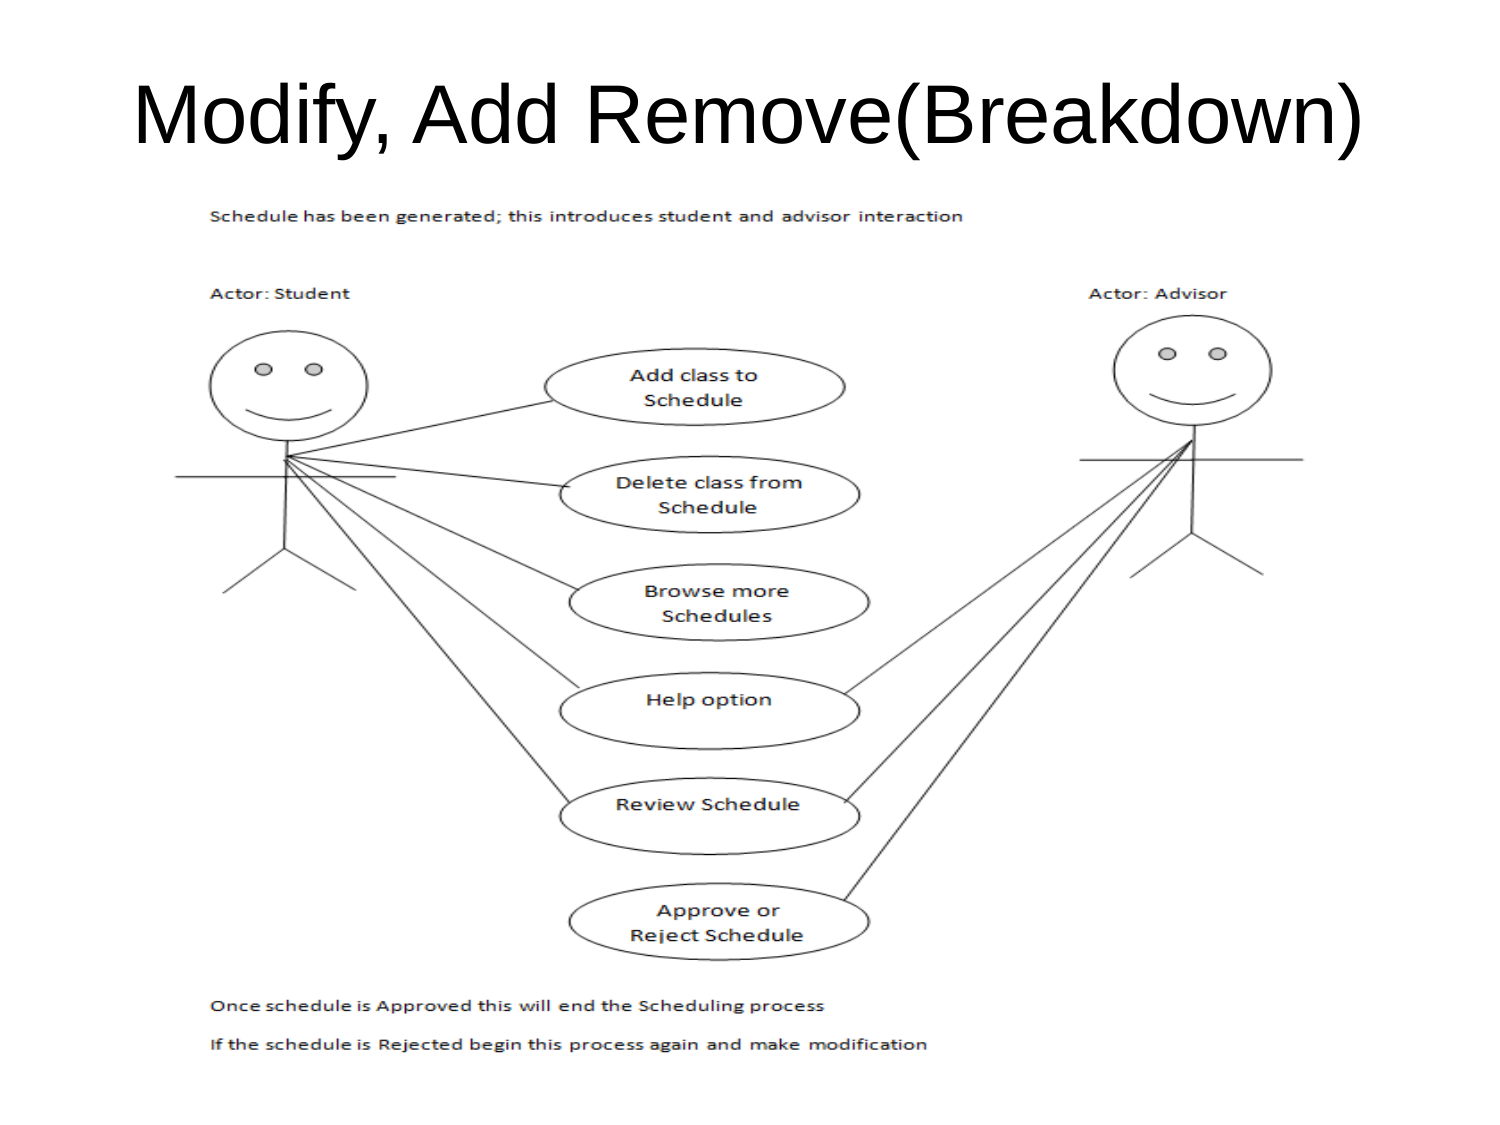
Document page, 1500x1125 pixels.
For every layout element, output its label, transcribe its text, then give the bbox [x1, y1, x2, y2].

title Modify, Add Remove(Breakdown) [75, 45, 1424, 231]
picture [149, 187, 1351, 1076]
